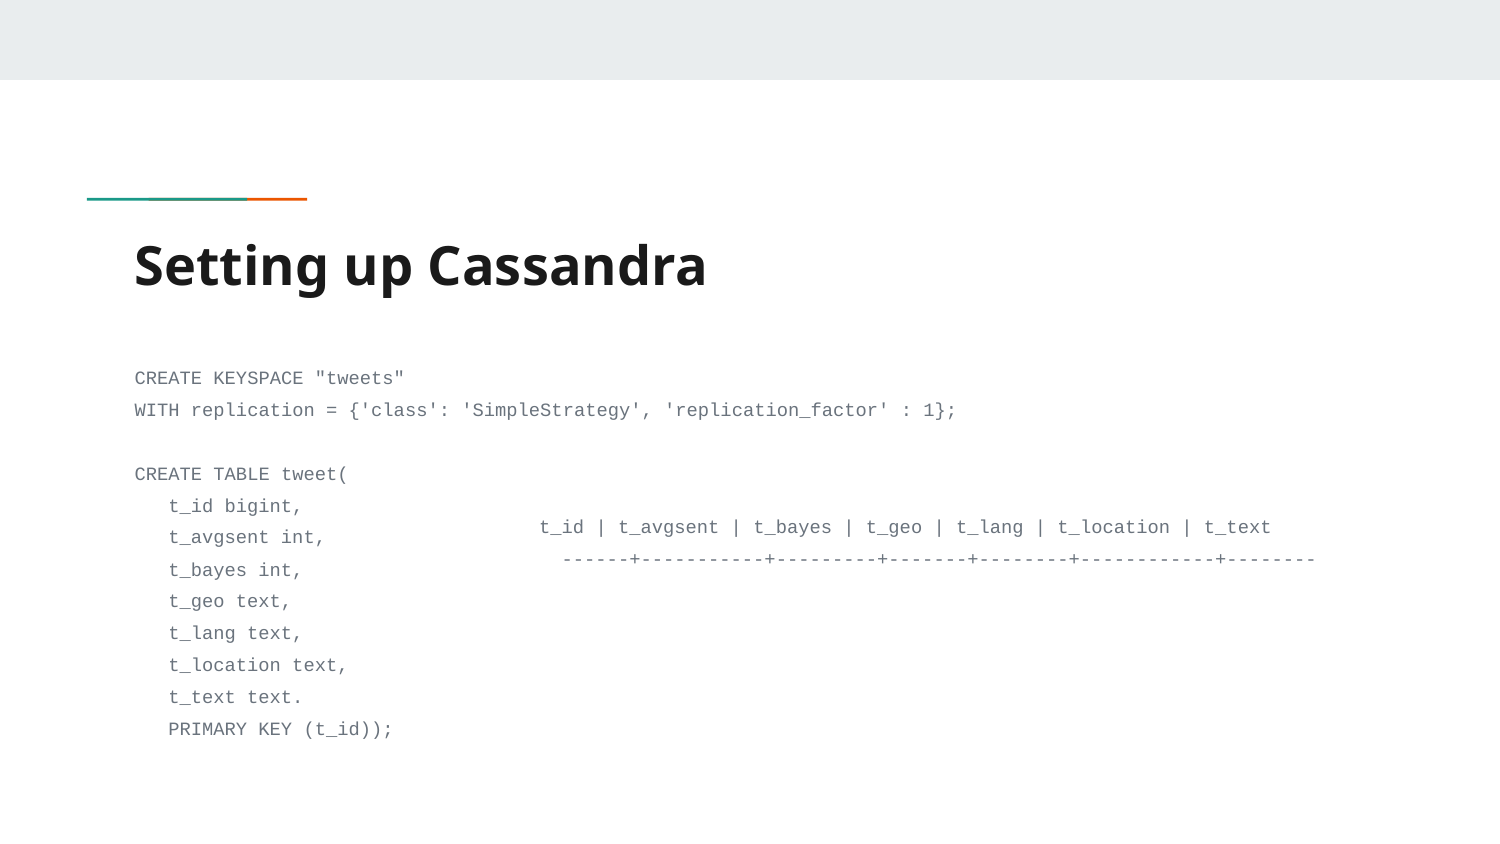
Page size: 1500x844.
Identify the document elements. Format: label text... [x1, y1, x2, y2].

text_box Setting up Cassandra [119, 216, 1381, 305]
text_box t_id | t_avgsent | t_bayes | t_geo | t_lang | t_location | t_text ------+-----------+---------+-------+--------+------------+-------- [512, 490, 1436, 735]
text_box CREATE KEYSPACE "tweets" WITH replication = {'class': 'SimpleStrategy', 'replication_factor' : 1}; CREATE TABLE tweet( t_id bigint, t_avgsent int, t_bayes int, t_geo text, t_lang text, t_location text, t_text text. PRIMARY KEY (t_id)); [119, 341, 1381, 712]
